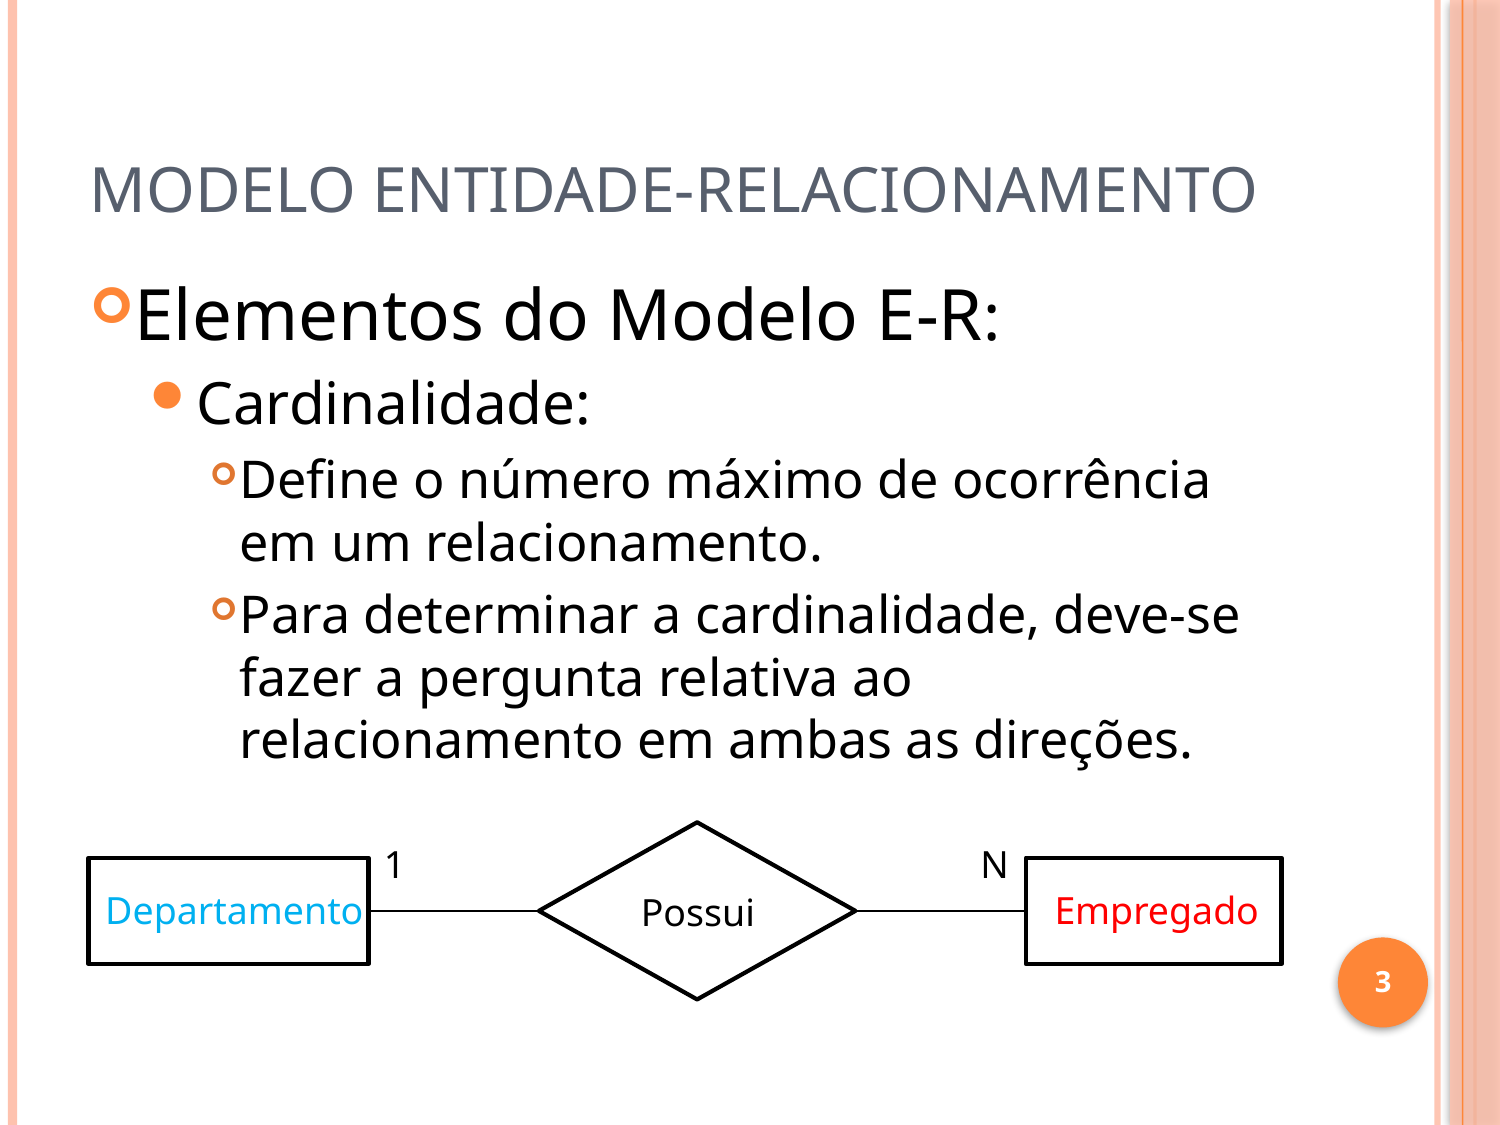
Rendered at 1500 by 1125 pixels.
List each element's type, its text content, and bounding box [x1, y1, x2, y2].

slide_number 3 [1333, 940, 1434, 1027]
title Modelo Entidade-Relacionamento [75, 45, 1300, 233]
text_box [87, 821, 1282, 1000]
list Elementos do Modelo E-R: Cardinalidade: Define o número máximo de ocorrência em um relacionamento. Para determinar a cardinalidade, deve-se fazer a pergunta relativa ao relacionamento em ambas as direções. [75, 262, 1300, 976]
